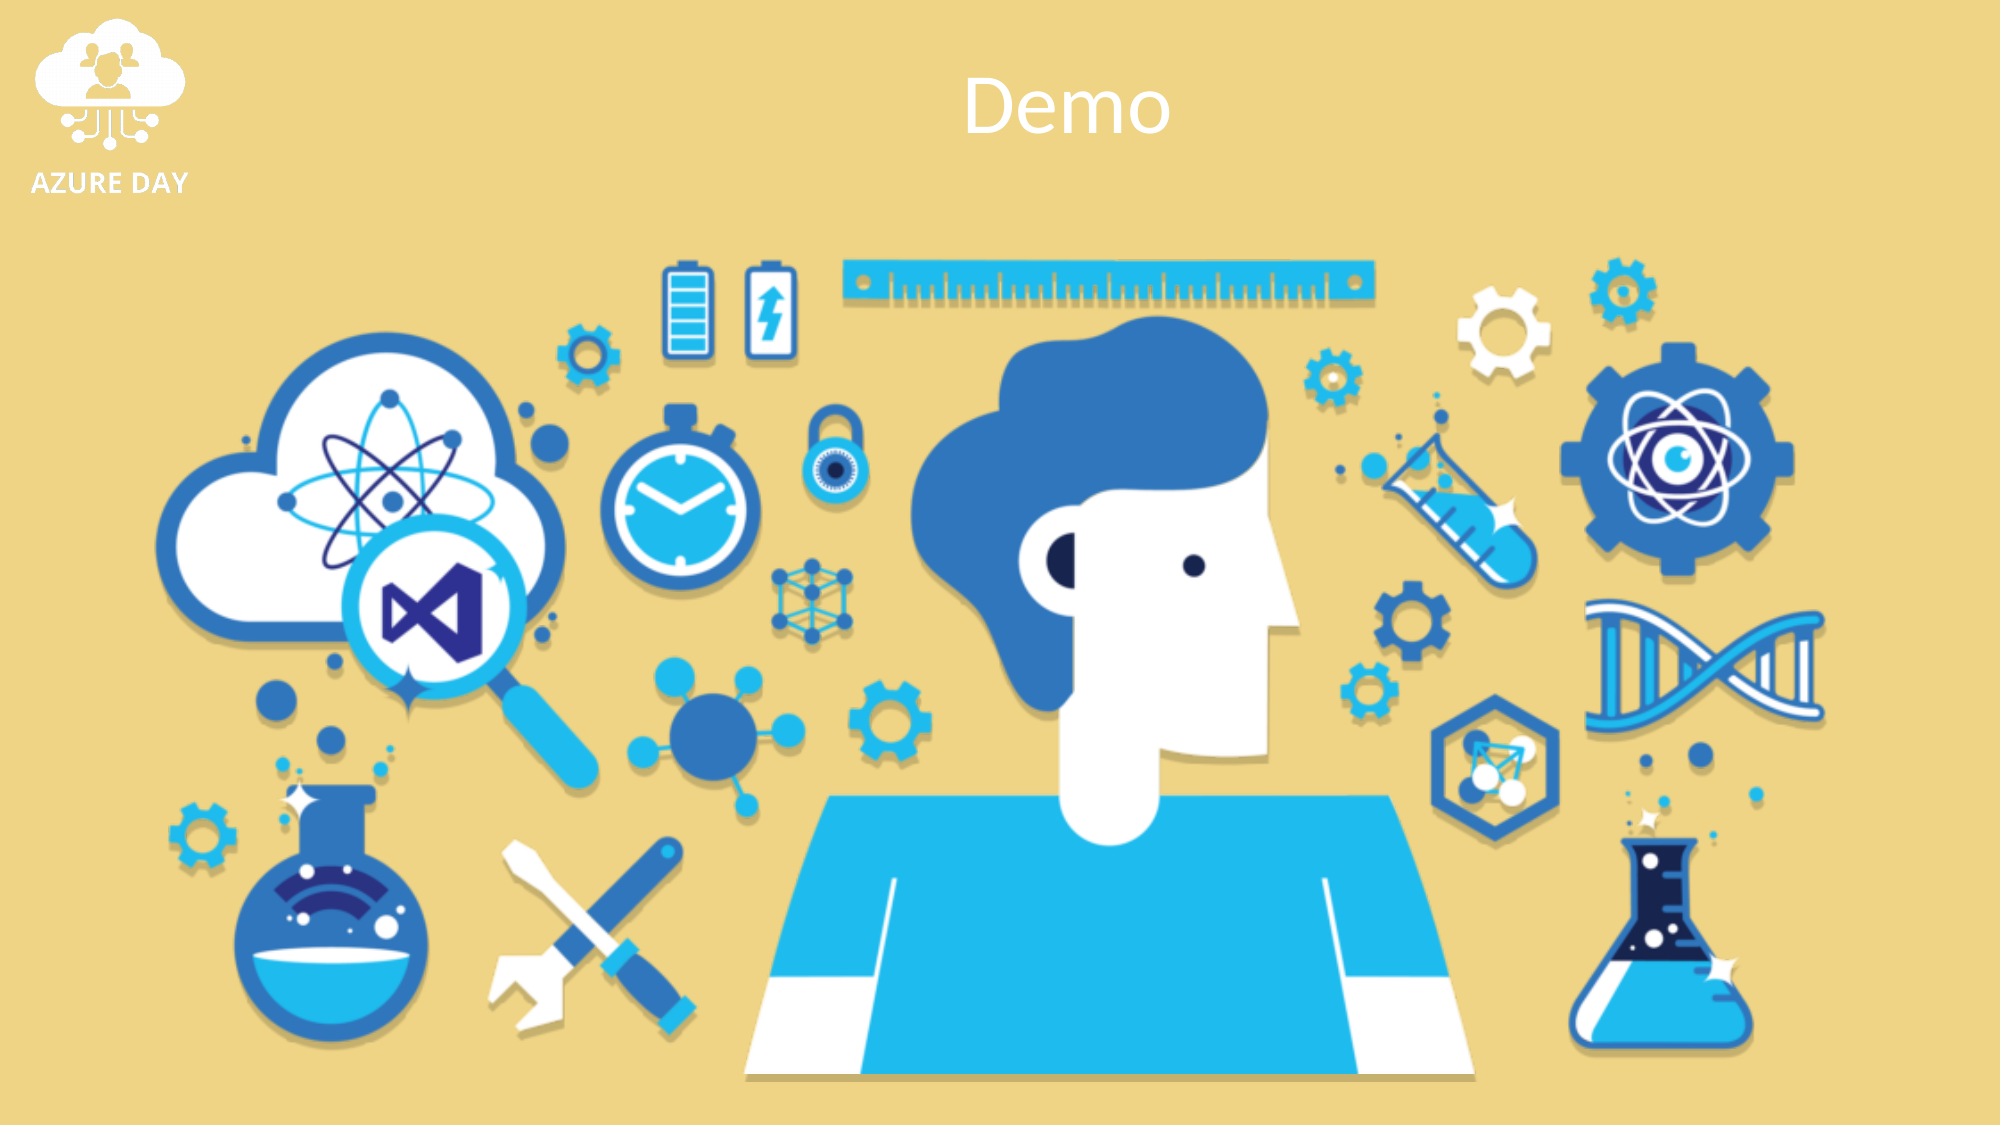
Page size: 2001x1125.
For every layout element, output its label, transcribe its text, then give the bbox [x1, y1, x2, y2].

picture [0, 0, 1913, 1074]
title Demo [308, 51, 1828, 161]
